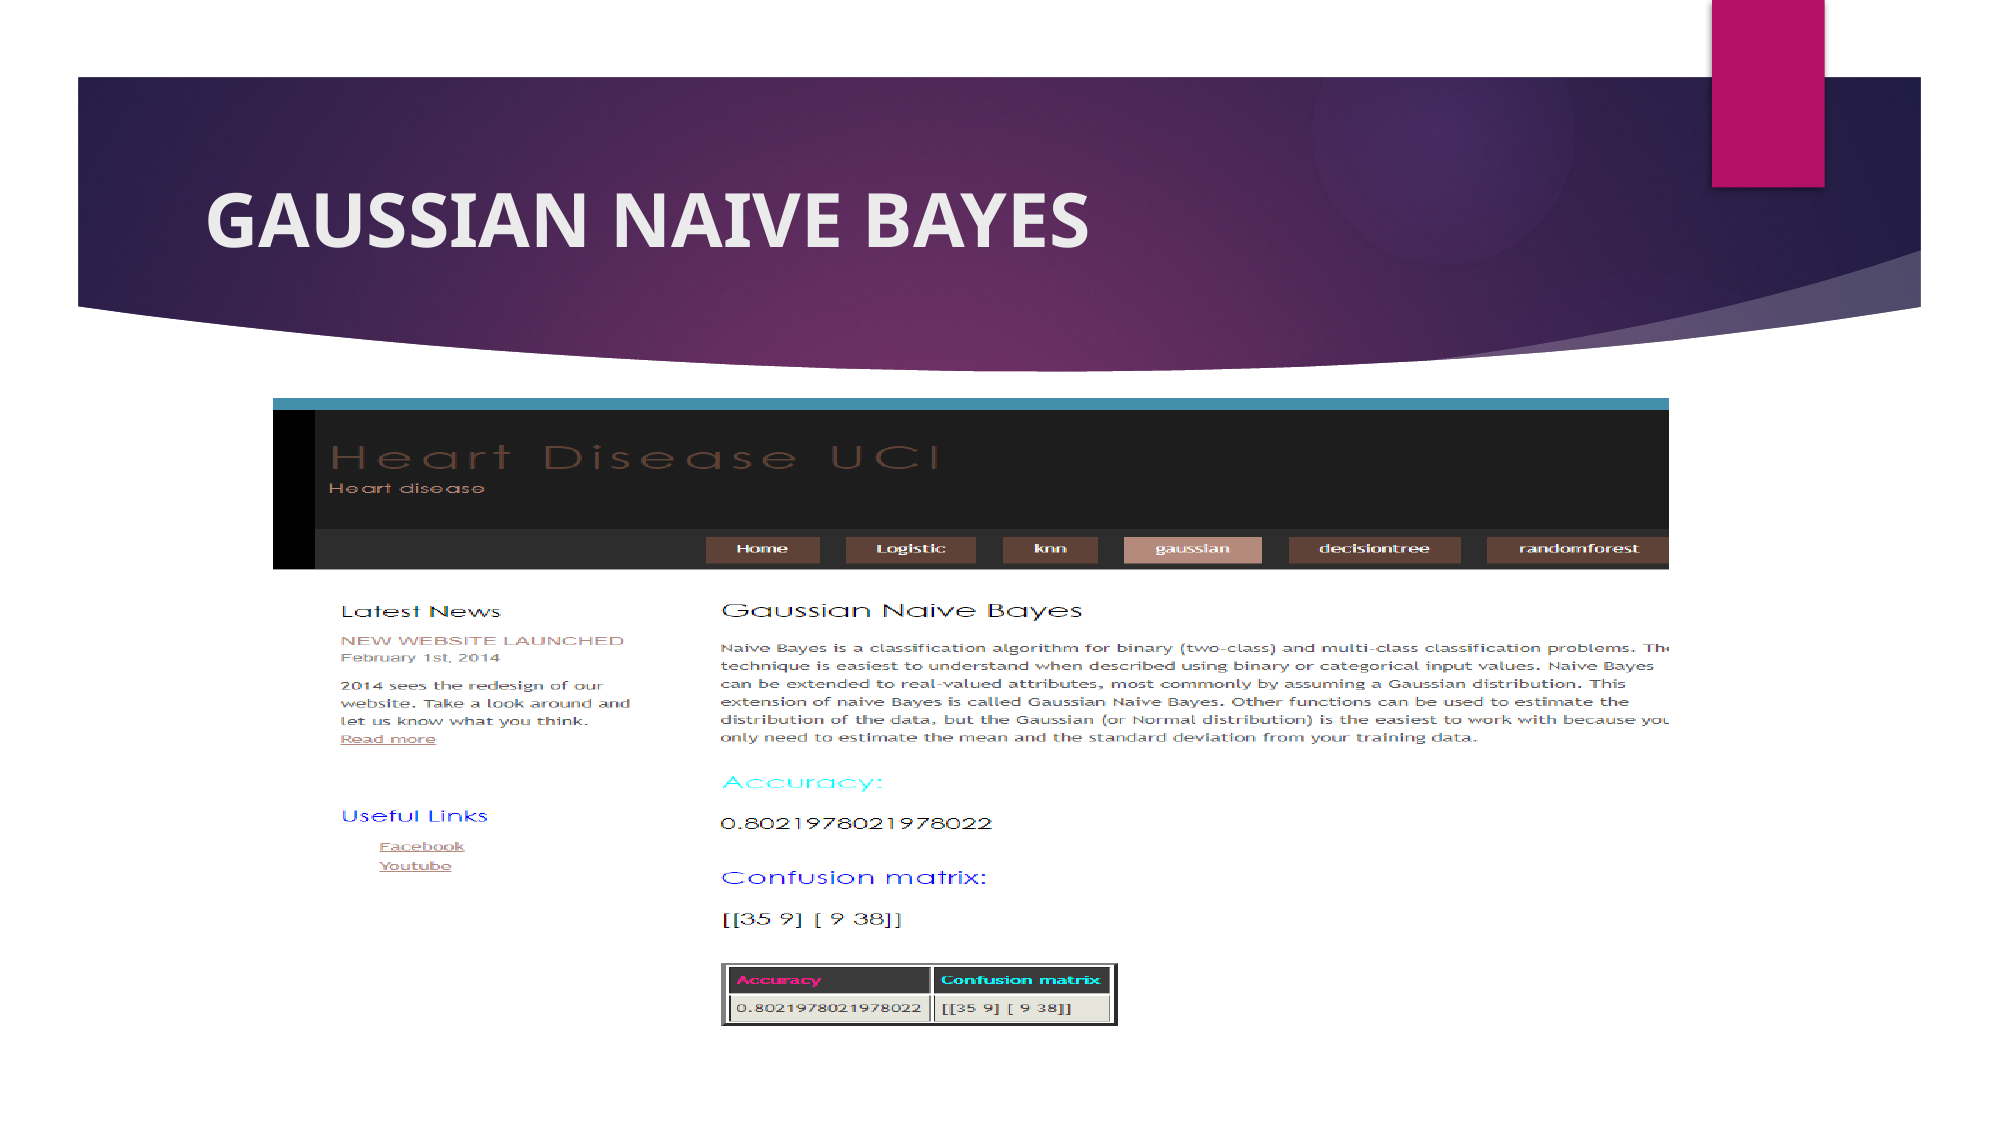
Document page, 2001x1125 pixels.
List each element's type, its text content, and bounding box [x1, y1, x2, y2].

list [273, 398, 1669, 1040]
title GAUSSIAN NAIVE BAYES [189, 159, 1627, 276]
